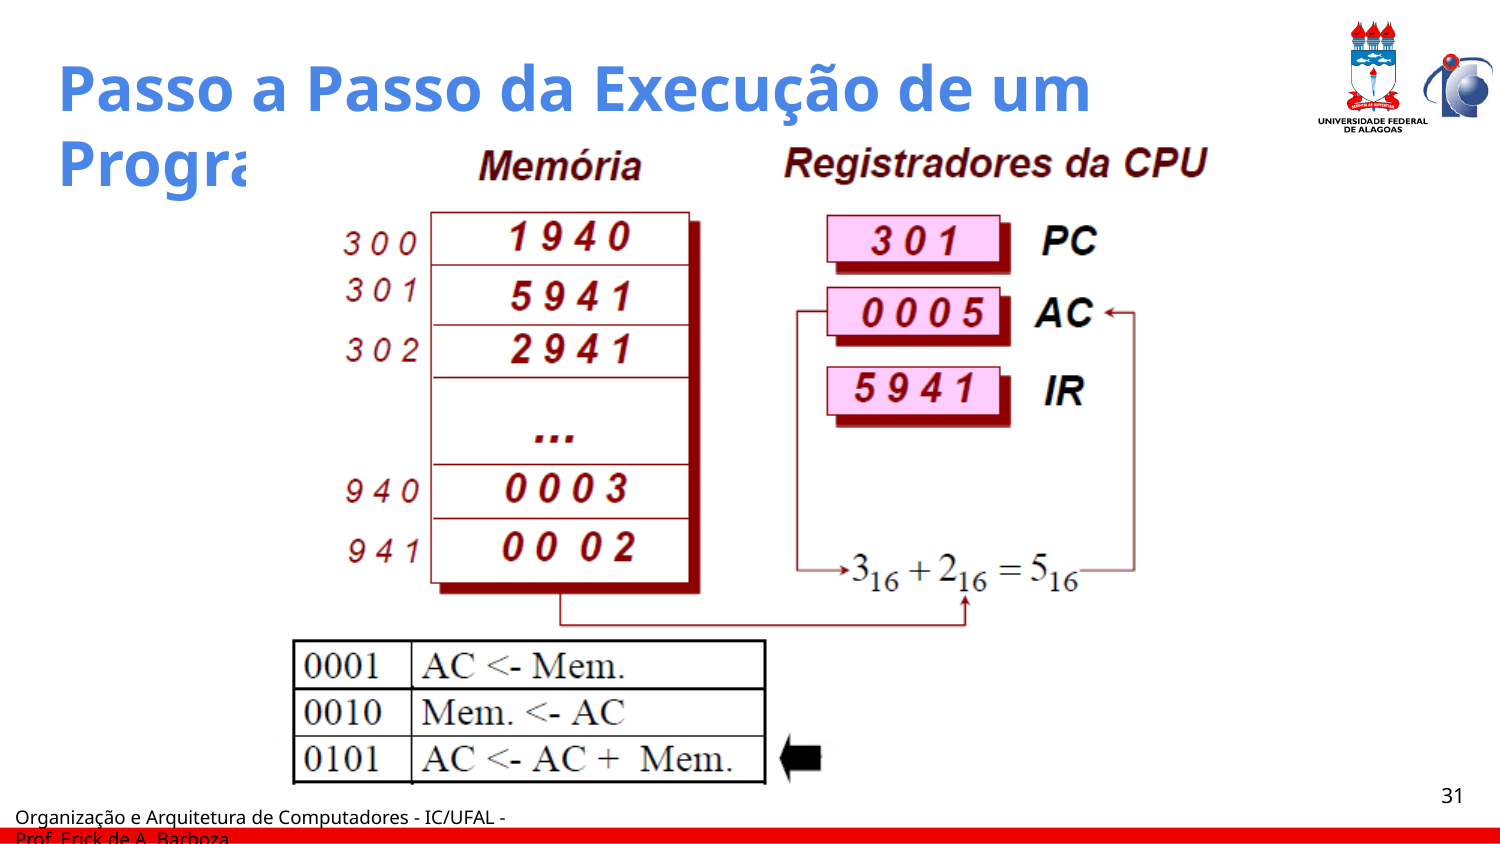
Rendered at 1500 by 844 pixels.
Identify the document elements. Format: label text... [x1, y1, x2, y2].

title Passo a Passo da Execução de um Programa [42, 34, 1327, 125]
picture [1316, 18, 1493, 135]
slide_number ‹#› [1389, 764, 1480, 830]
picture [246, 134, 1217, 795]
